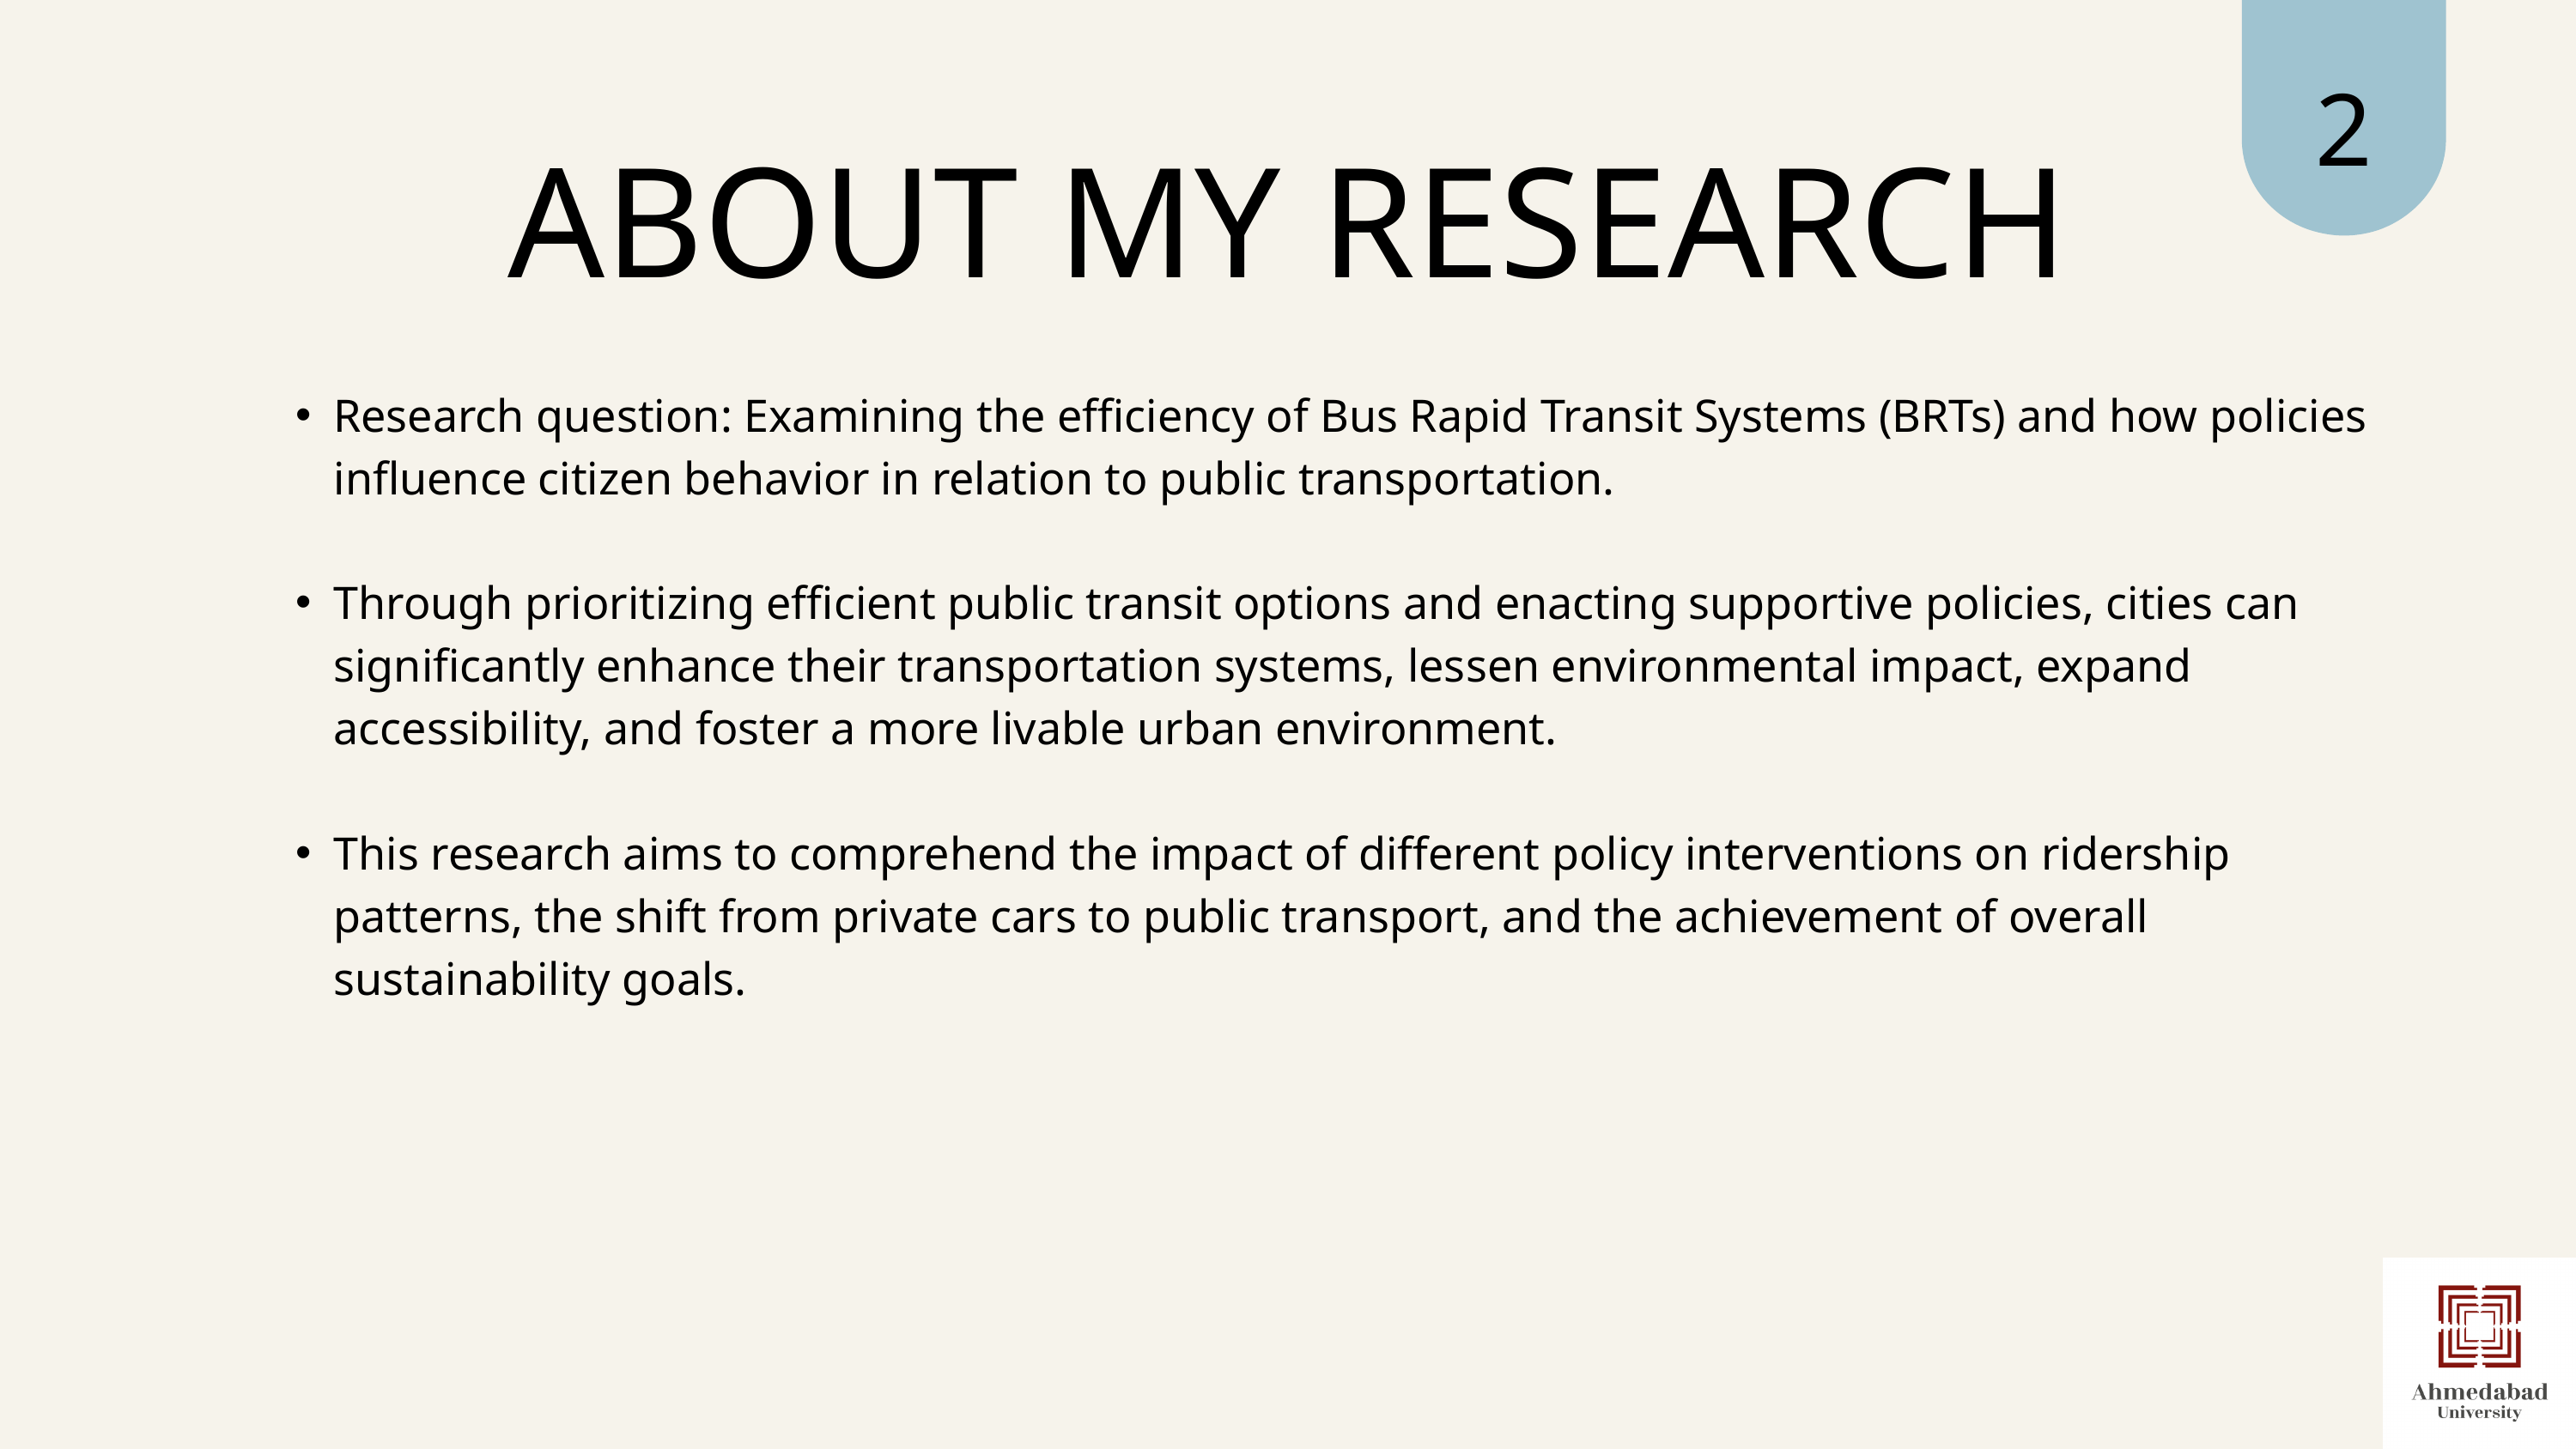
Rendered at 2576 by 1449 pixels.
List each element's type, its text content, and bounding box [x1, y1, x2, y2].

text_box Research question: Examining the efficiency of Bus Rapid Transit Systems (BRTs) and how policies influence citizen behavior in relation to public transportation. Through prioritizing efficient public transit options and enacting supportive policies, cities can significantly enhance their transportation systems, lessen environmental impact, expand accessibility, and foster a more livable urban environment. This research aims to comprehend the impact of different policy interventions on ridership patterns, the shift from private cars to public transport, and the achievement of overall sustainability goals. [257, 378, 2384, 1130]
text_box [2383, 1258, 2576, 1449]
text_box ABOUT MY RESEARCH [359, 94, 2216, 308]
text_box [2233, 0, 2455, 236]
